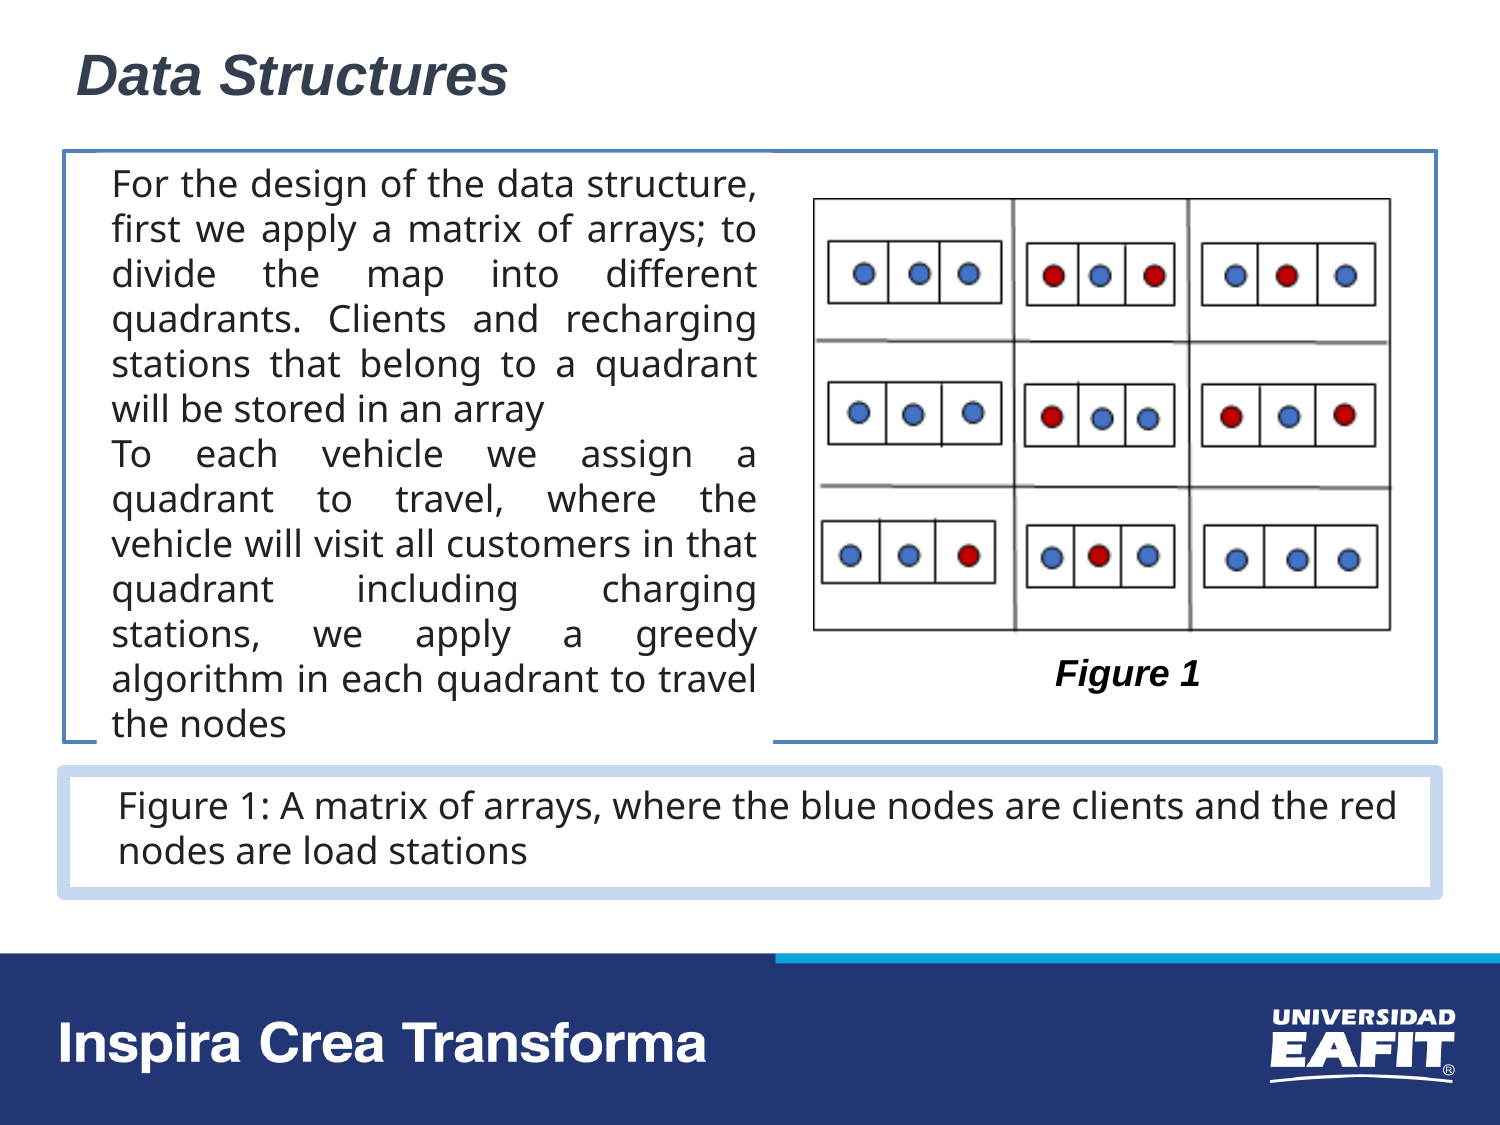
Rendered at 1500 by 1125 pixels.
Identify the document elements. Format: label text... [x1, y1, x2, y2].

text_box Data Structures [61, 26, 1356, 127]
text_box Figure 1 [62, 149, 1438, 744]
text_box Figure 1: A matrix of arrays, where the blue nodes are clients and the red nodes are load stations [117, 782, 1413, 873]
text_box For the design of the data structure, first we apply a matrix of arrays; to divide the map into different quadrants. Clients and recharging stations that belong to a quadrant will be stored in an array To each vehicle we assign a quadrant to travel, where the vehicle will visit all customers in that quadrant including charging stations, we apply a greedy algorithm in each quadrant to travel the nodes [96, 152, 774, 746]
text_box [62, 769, 1438, 896]
picture [0, 0, 1500, 1125]
